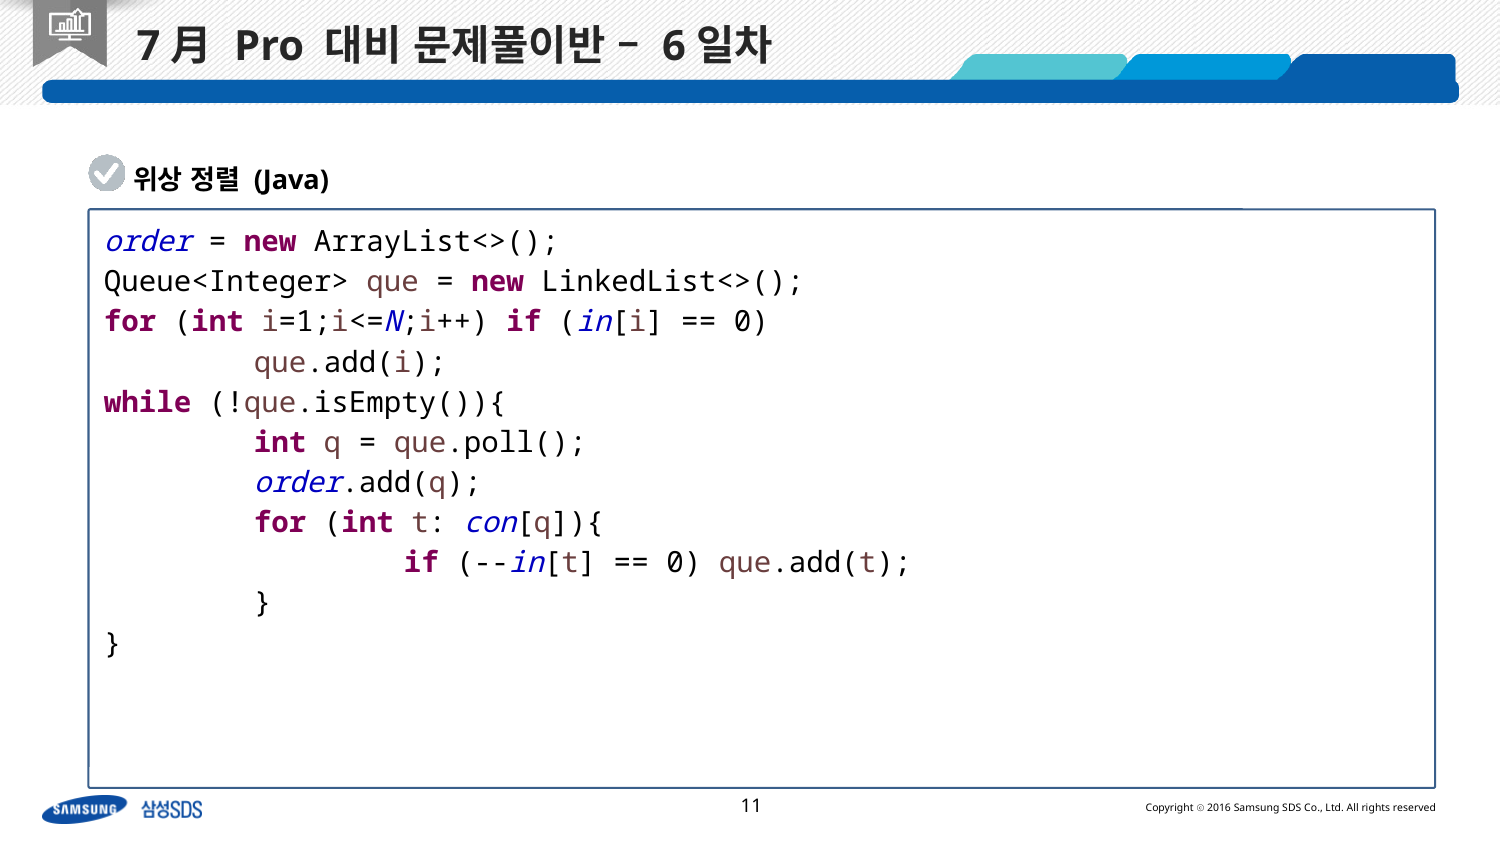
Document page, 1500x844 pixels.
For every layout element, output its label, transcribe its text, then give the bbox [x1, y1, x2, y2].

title 7月 Pro 대비 문제풀이반 – 6일차 [123, 8, 1474, 79]
picture [42, 795, 202, 824]
picture [0, 0, 1500, 127]
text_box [40, 138, 1016, 204]
text_box order = new ArrayList<>(); Queue<Integer> que = new LinkedList<>(); for (int i=1;i<=N;i++) if (in[i] == 0) que.add(i); while (!que.isEmpty()){ int q = que.poll(); order.add(q); for (int t: con[q]){ if (--in[t] == 0) que.add(t); } } [86, 207, 1438, 791]
